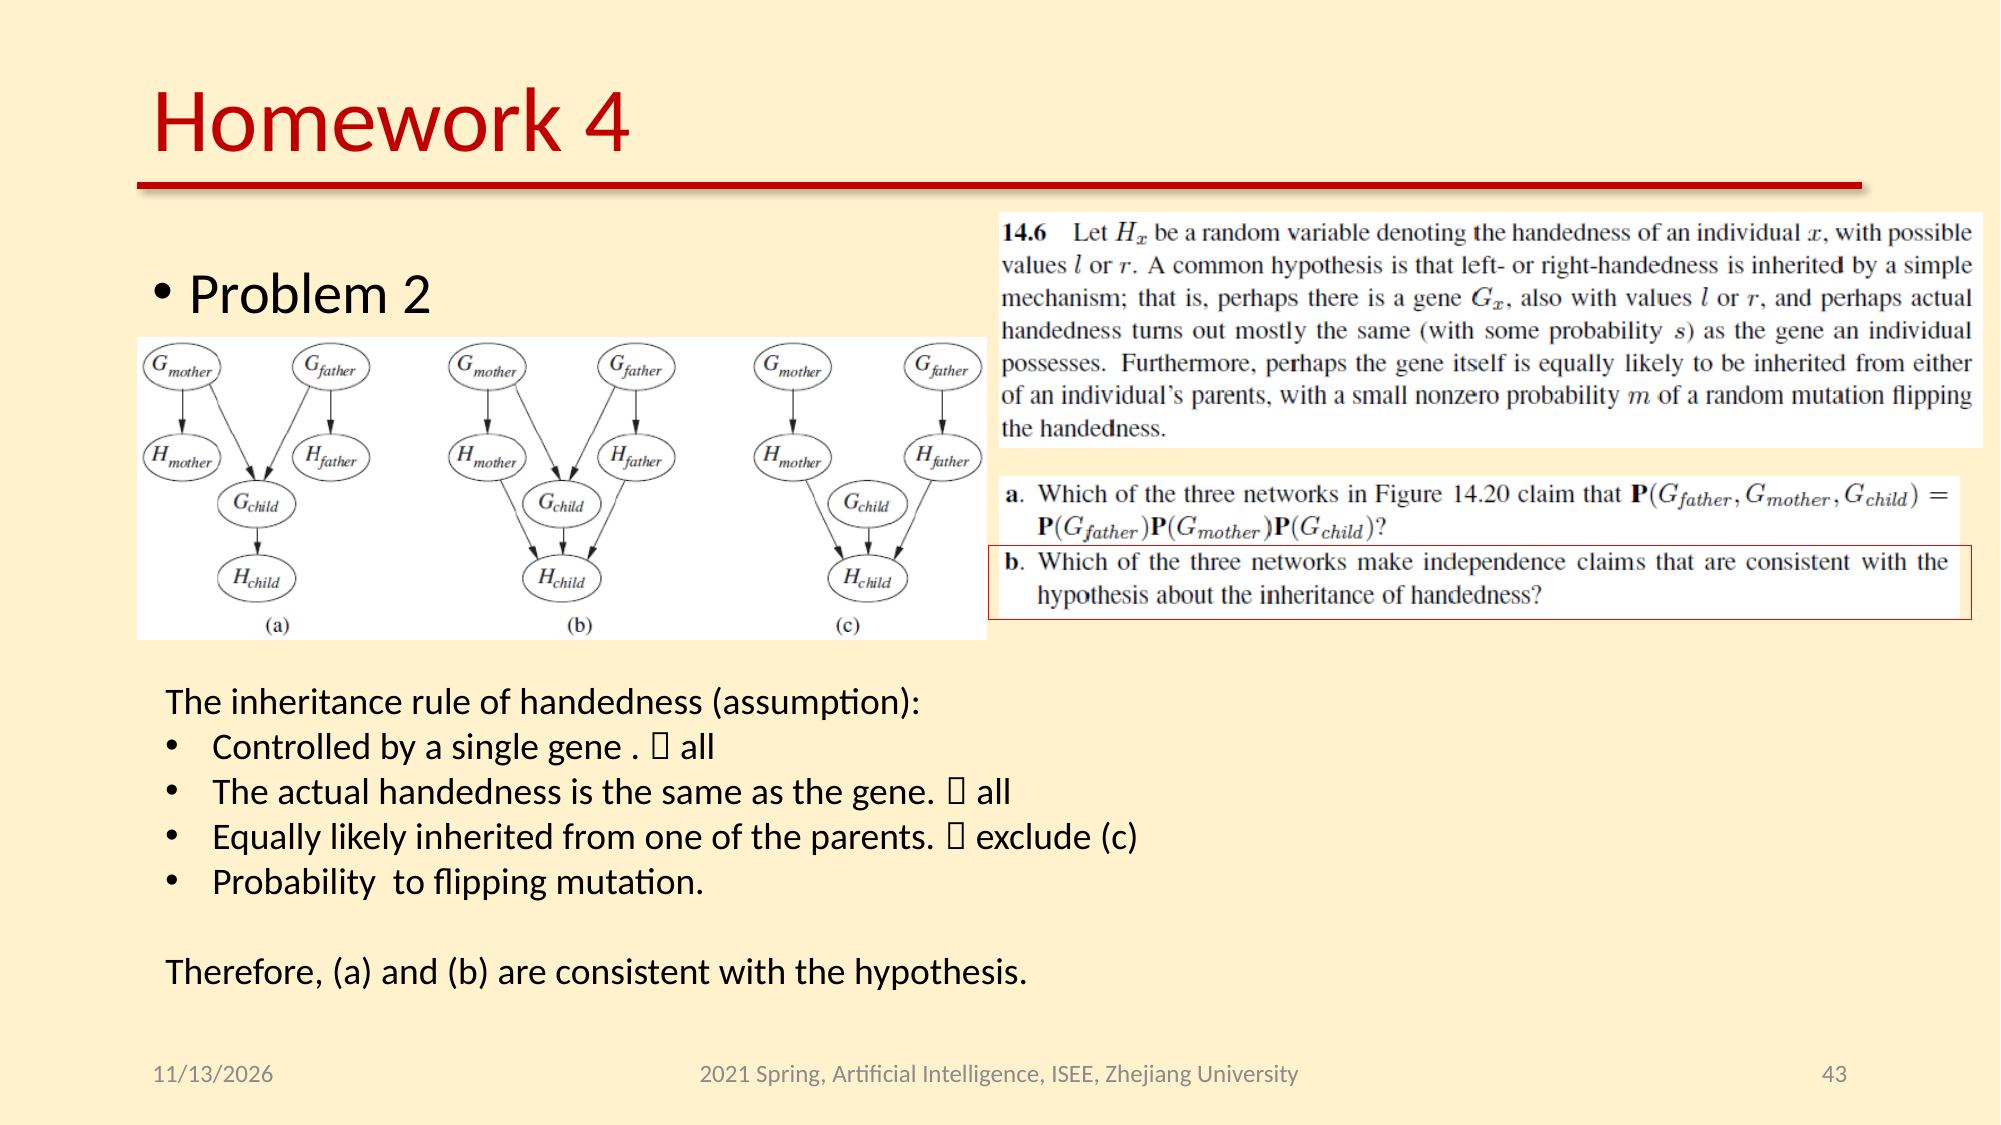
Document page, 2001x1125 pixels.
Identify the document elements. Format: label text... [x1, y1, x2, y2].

picture [999, 212, 1983, 448]
list Problem 2 [137, 255, 1863, 1014]
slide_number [137, 1042, 588, 1103]
picture [137, 337, 987, 640]
slide_number 43 [1412, 1042, 1863, 1103]
title Homework 4 [137, 59, 1863, 183]
footer 2021 Spring, Artificial Intelligence, ISEE, Zhejiang University [662, 1042, 1338, 1103]
text_box [988, 545, 999, 620]
text_box [1961, 545, 1972, 620]
picture [999, 476, 1961, 620]
